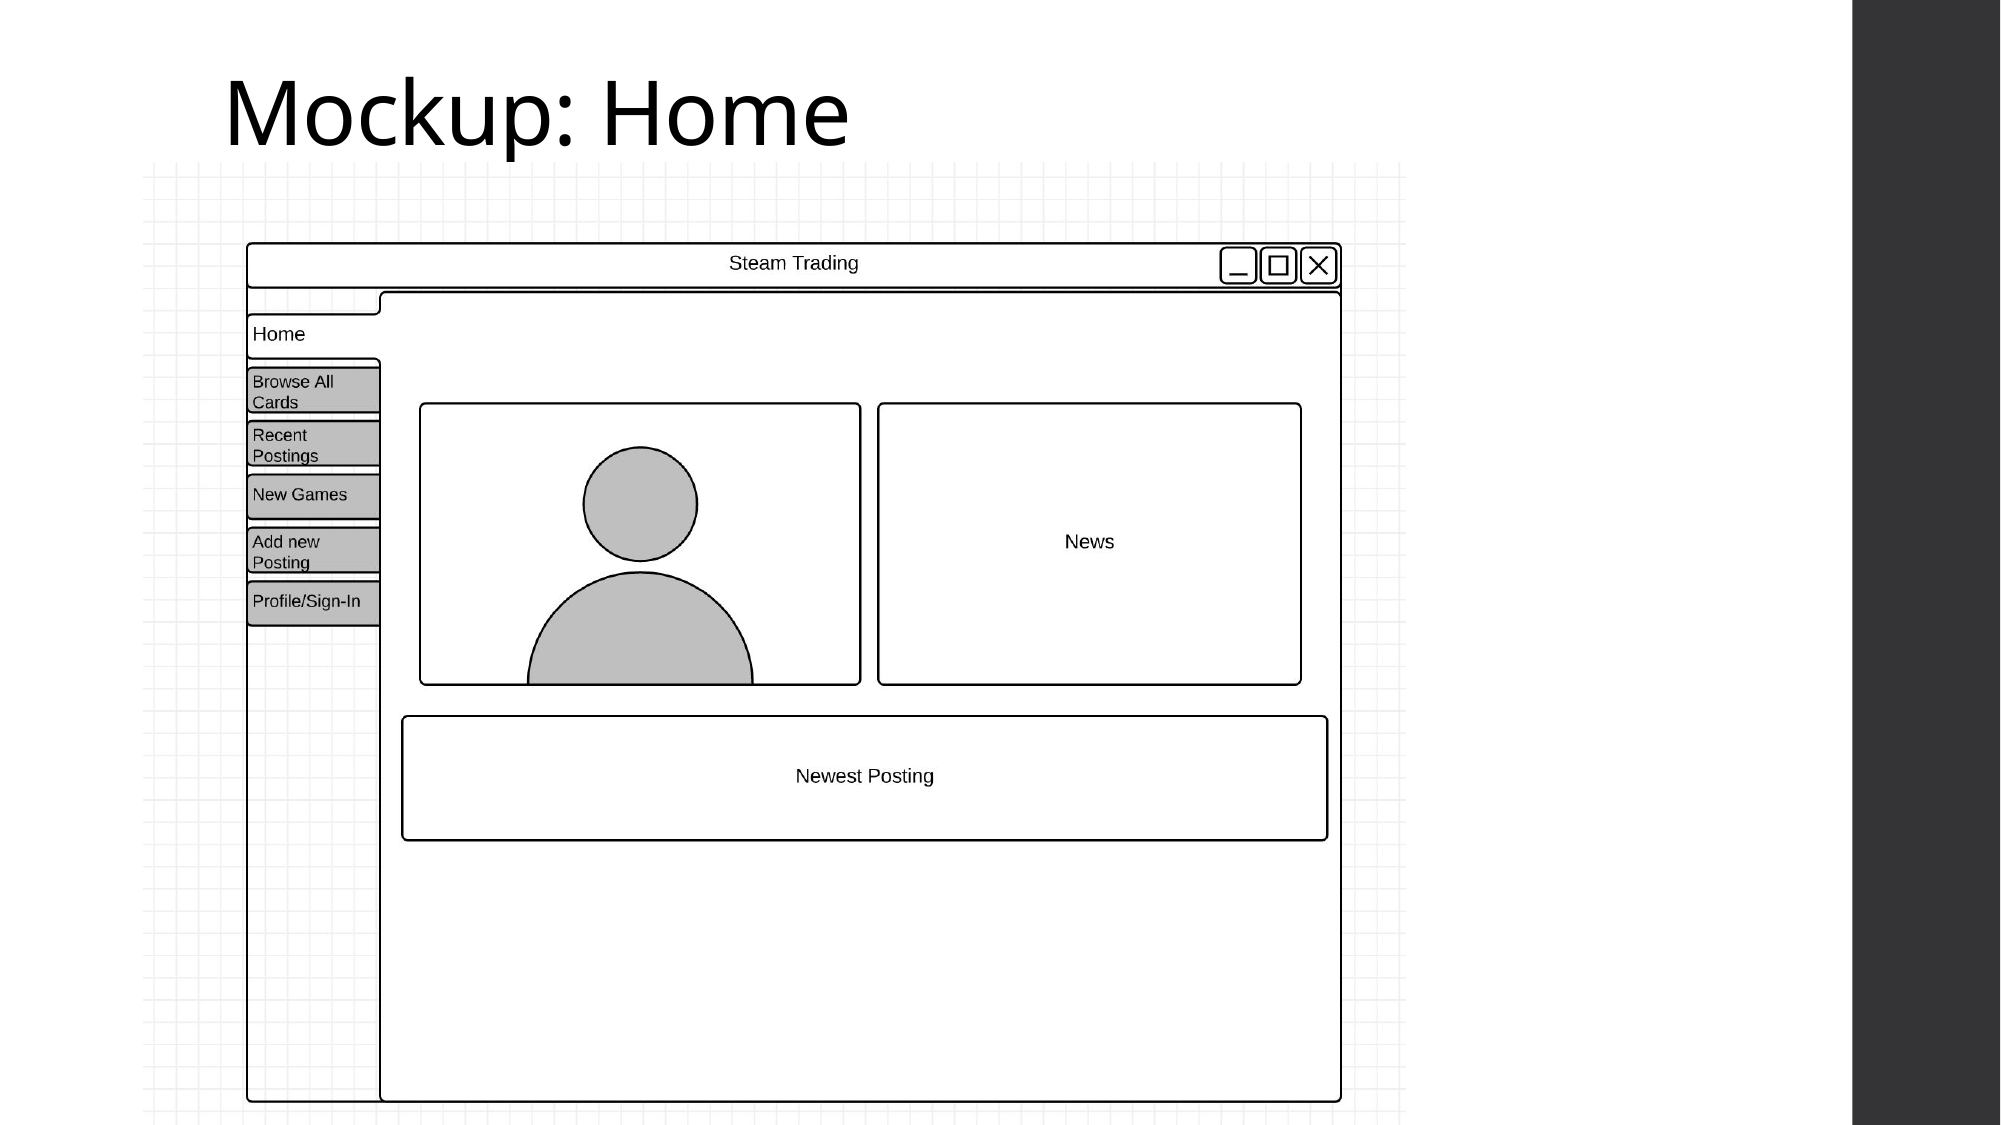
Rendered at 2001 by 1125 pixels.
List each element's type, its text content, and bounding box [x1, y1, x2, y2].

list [142, 162, 1406, 1125]
title Mockup: Home [206, 60, 1797, 173]
